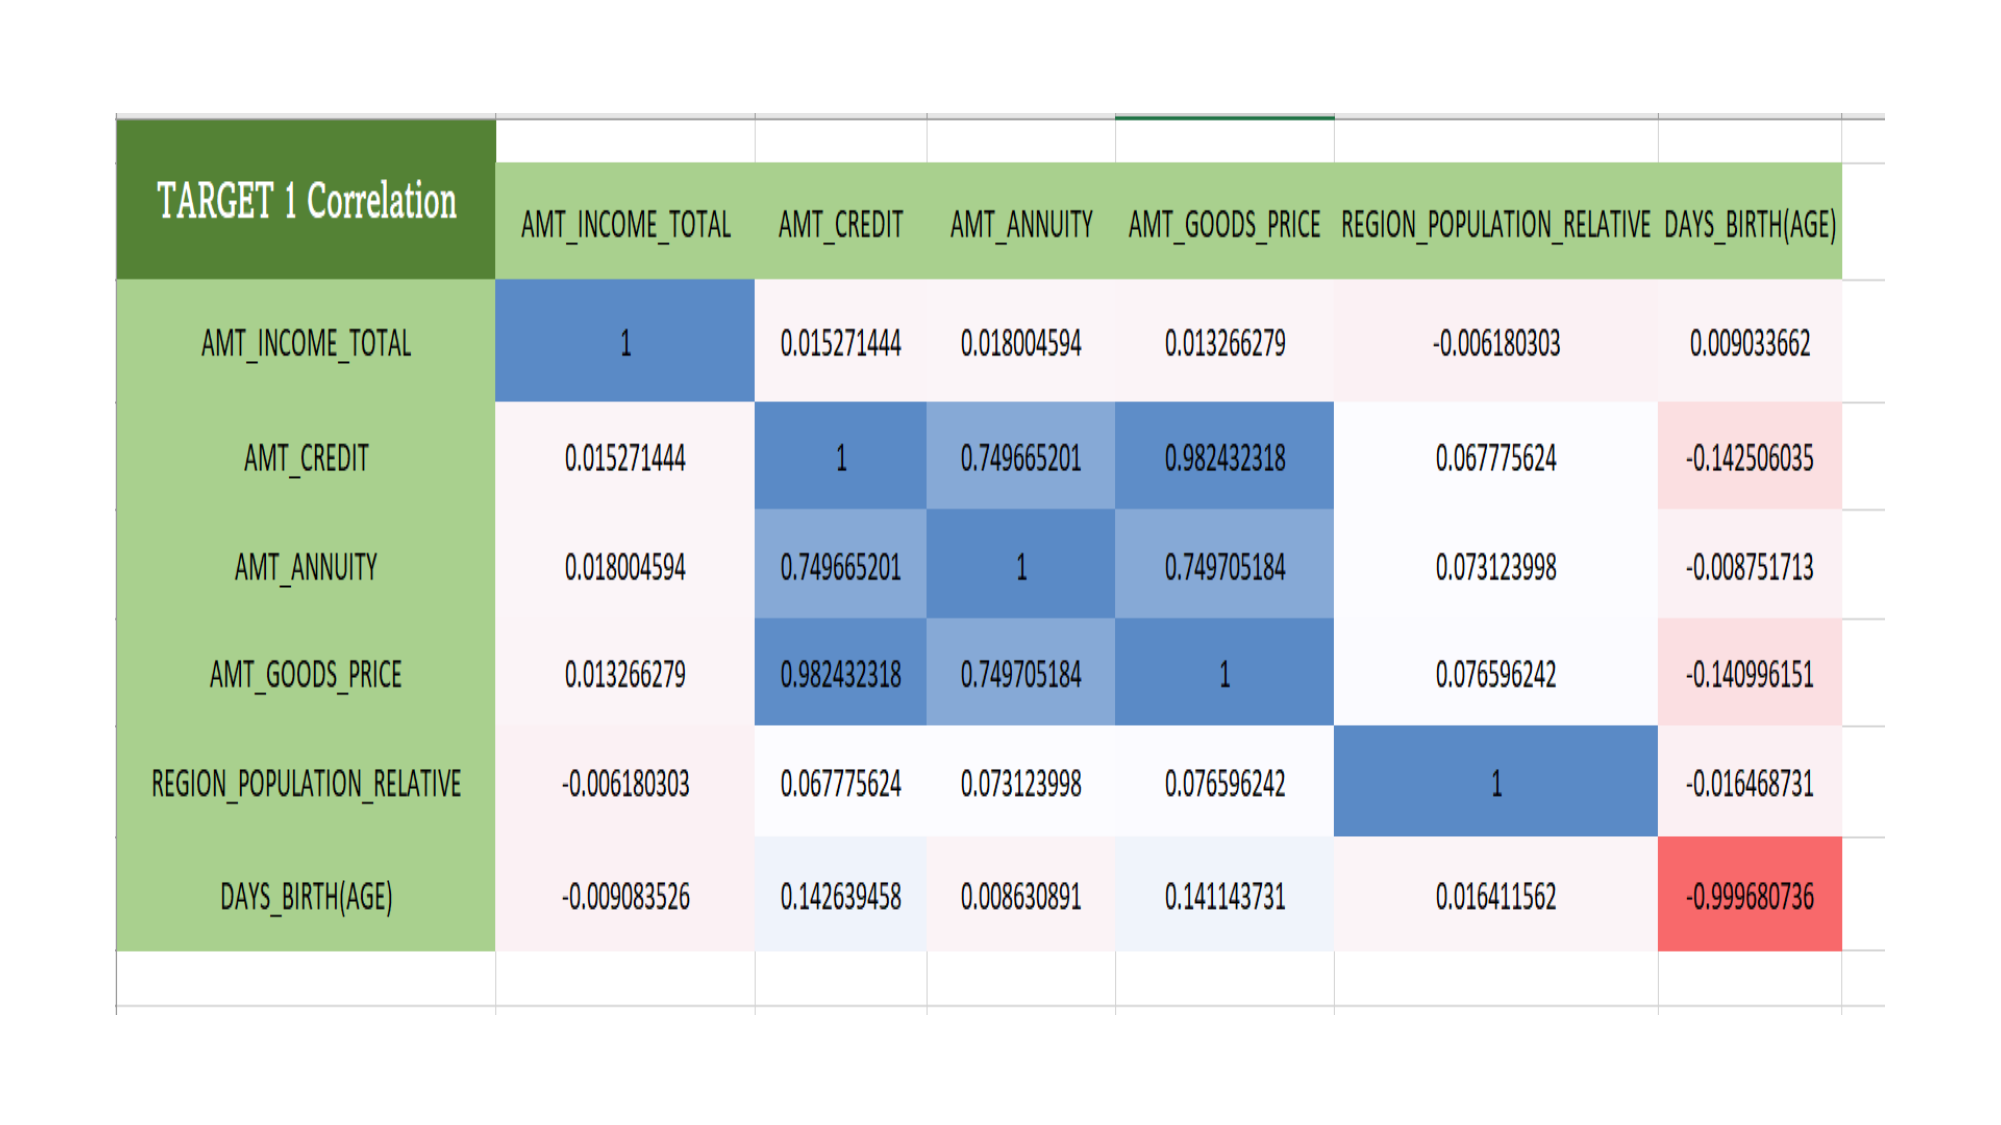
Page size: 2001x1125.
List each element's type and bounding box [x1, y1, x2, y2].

picture [114, 113, 1886, 1016]
